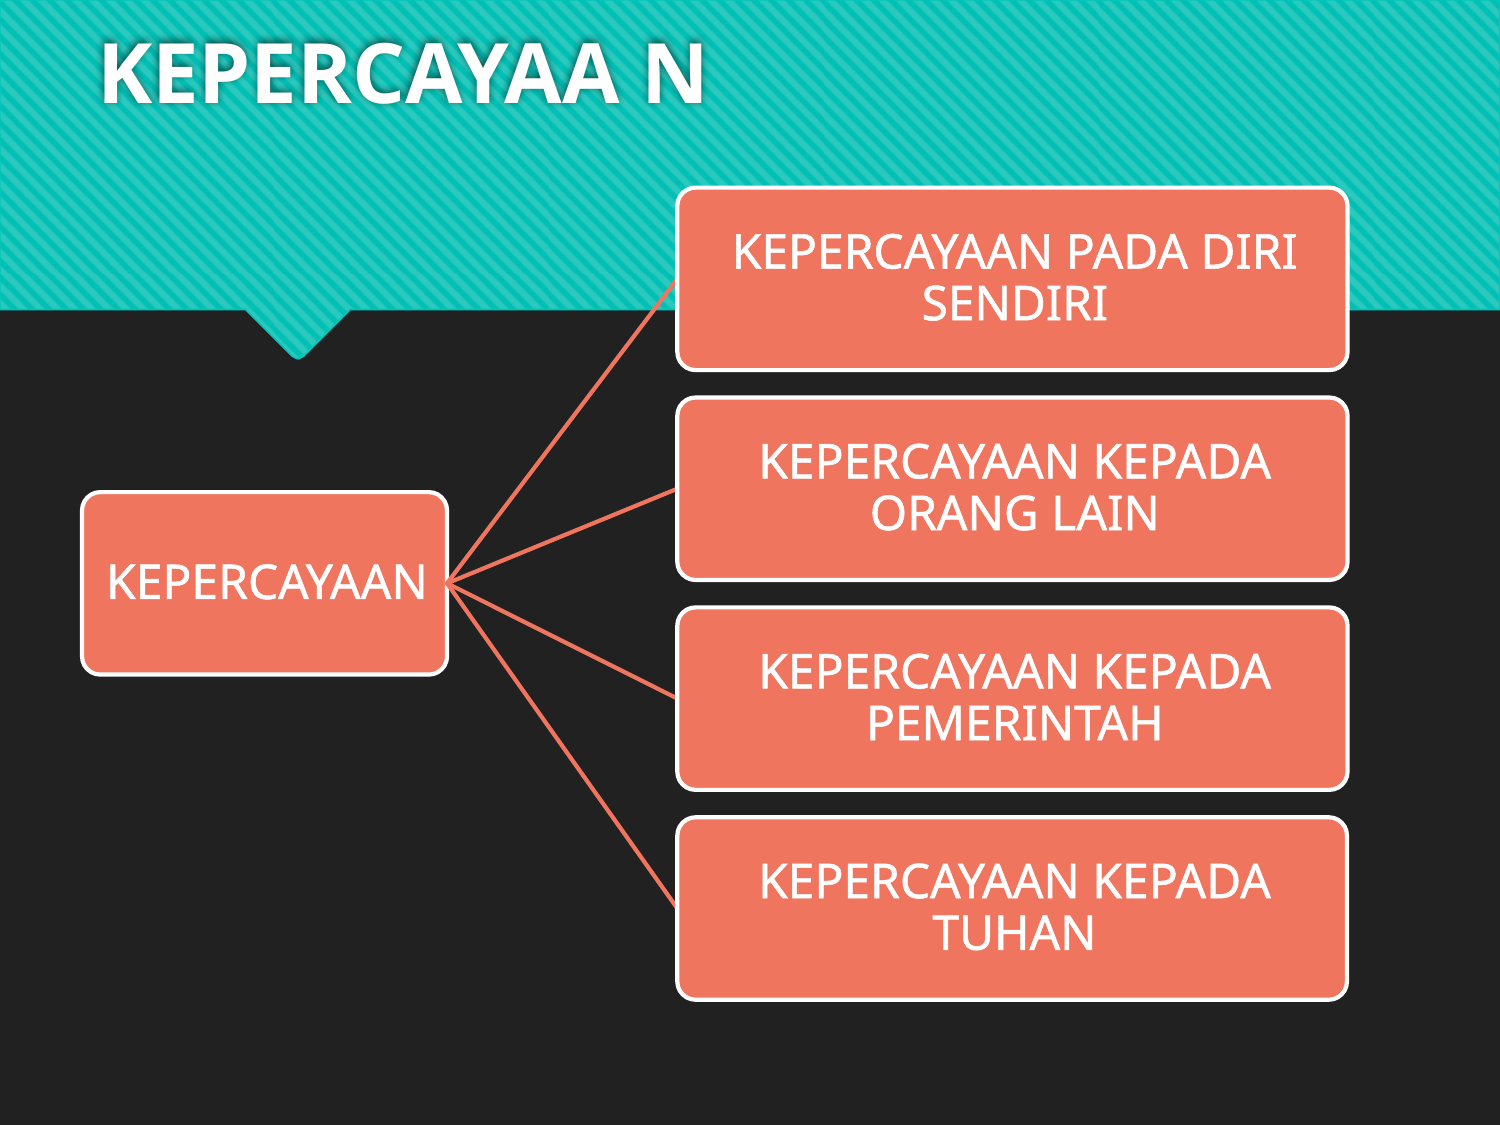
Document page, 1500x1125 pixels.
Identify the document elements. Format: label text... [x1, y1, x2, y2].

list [81, 187, 1433, 1001]
title KEPERCAYAA N [82, 0, 1432, 128]
